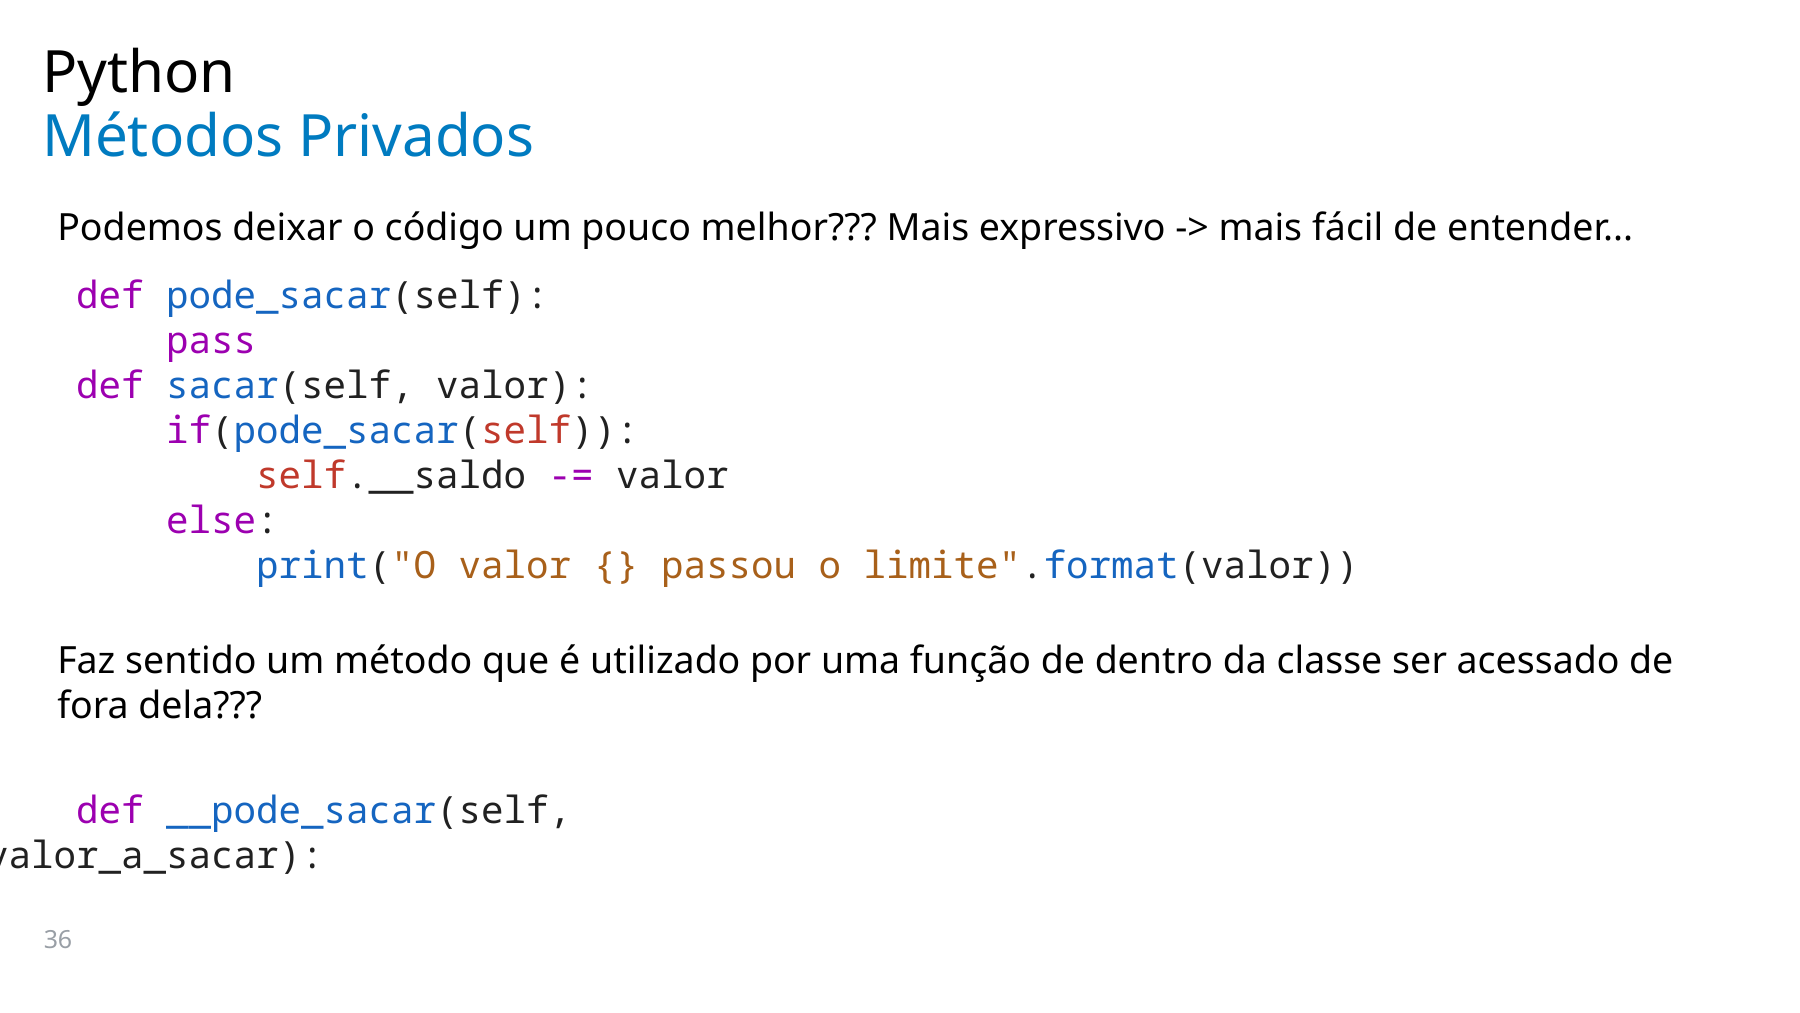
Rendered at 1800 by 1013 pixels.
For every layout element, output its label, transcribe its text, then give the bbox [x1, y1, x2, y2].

text_box Podemos deixar o código um pouco melhor??? Mais expressivo -> mais fácil de entender... [42, 195, 1757, 255]
list Python [42, 42, 1757, 107]
text_box Faz sentido um método que é utilizado por uma função de dentro da classe ser acessado de fora dela??? [42, 628, 1757, 734]
title Métodos Privados [42, 107, 1757, 171]
text_box def pode_sacar(self): pass def sacar(self, valor): if(pode_sacar(self)): self.__saldo -= valor else: print("O valor {} passou o limite".format(valor)) [0, 263, 1407, 593]
slide_number 36 [43, 923, 92, 991]
text_box def __pode_sacar(self, valor_a_sacar): [0, 778, 886, 884]
